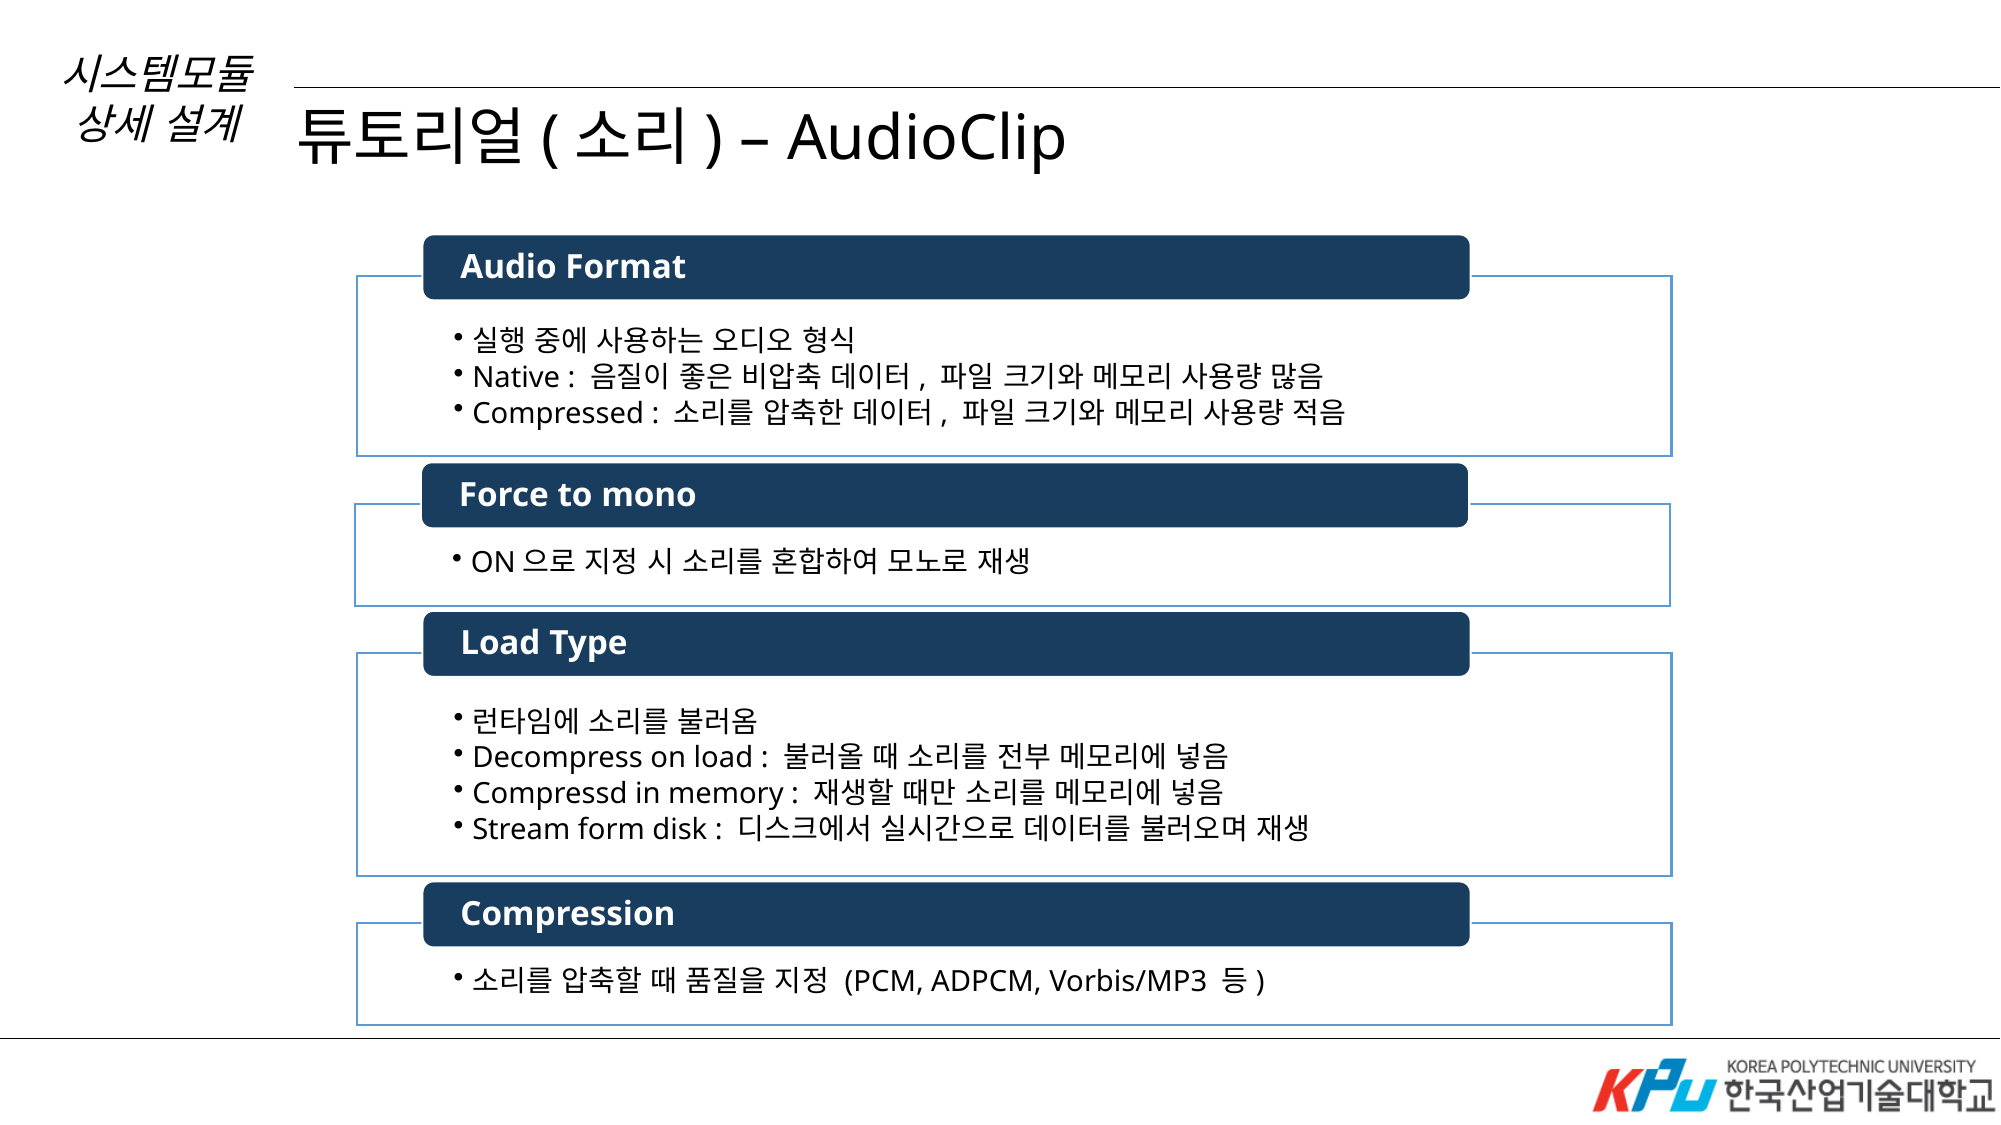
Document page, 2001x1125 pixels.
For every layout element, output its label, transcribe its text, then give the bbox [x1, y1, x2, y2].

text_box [420, 462, 1470, 529]
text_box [351, 652, 1672, 877]
text_box 시스템모듈 상세 설계 [31, 40, 282, 156]
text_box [422, 881, 1471, 948]
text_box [351, 276, 1672, 456]
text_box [422, 610, 1471, 677]
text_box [351, 923, 1672, 1025]
text_box 튜토리얼(소리) – AudioClip [281, 90, 1841, 180]
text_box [422, 234, 1471, 301]
picture [1587, 1040, 2000, 1125]
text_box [349, 504, 1670, 606]
